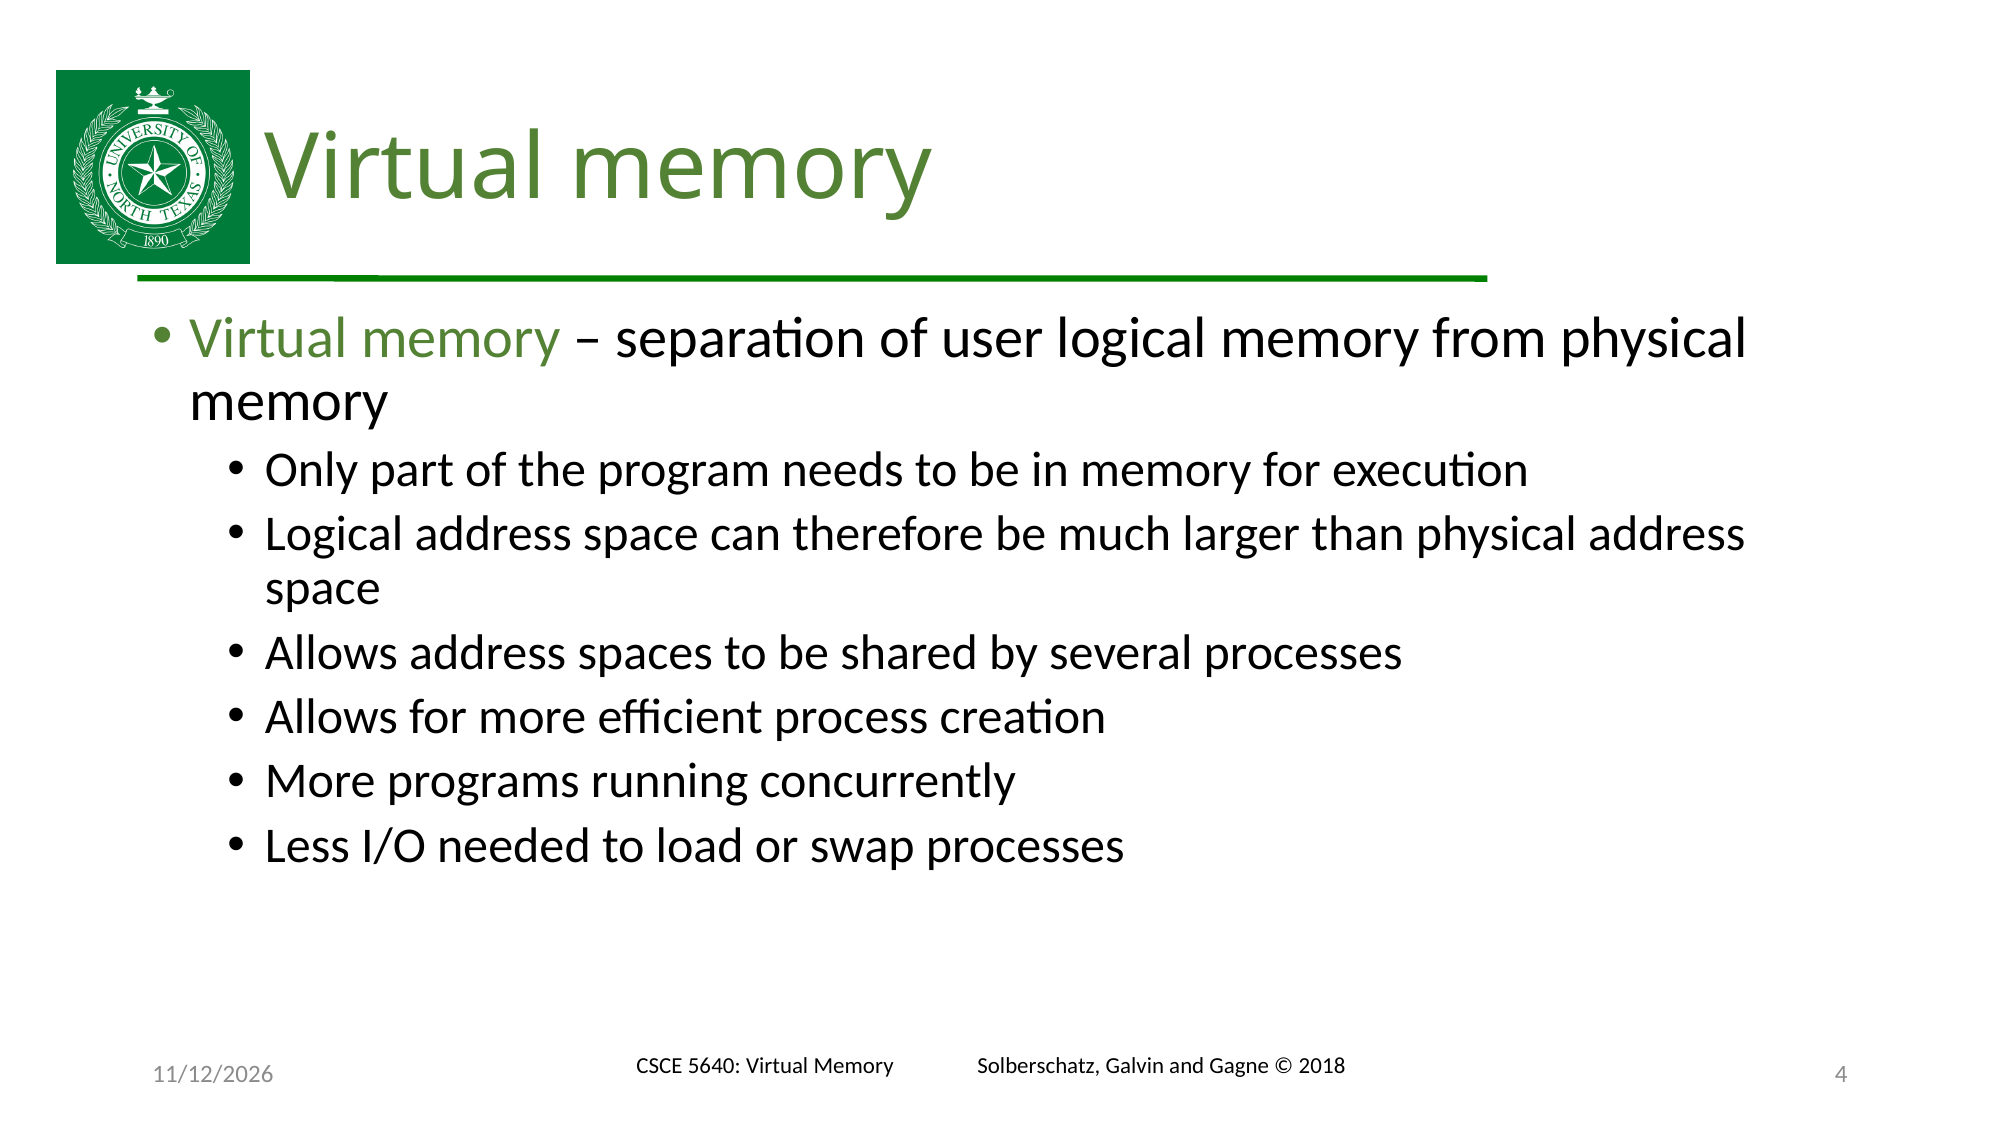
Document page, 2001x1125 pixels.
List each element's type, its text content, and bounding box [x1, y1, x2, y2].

slide_number 4 [1412, 1042, 1863, 1103]
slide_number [137, 1042, 588, 1103]
picture [56, 70, 249, 264]
title Virtual memory [249, 59, 1863, 278]
list Virtual memory – separation of user logical memory from physical memory Only part of the program needs to be in memory for execution Logical address space can therefore be much larger than physical address space Allows address spaces to be shared by several processes Allows for more efficient process creation More programs running concurrently Less I/O needed to load or swap processes [137, 299, 1863, 1014]
footer CSCE 5640: Virtual Memory Solberschatz, Galvin and Gagne © 2018 [621, 1042, 1394, 1103]
